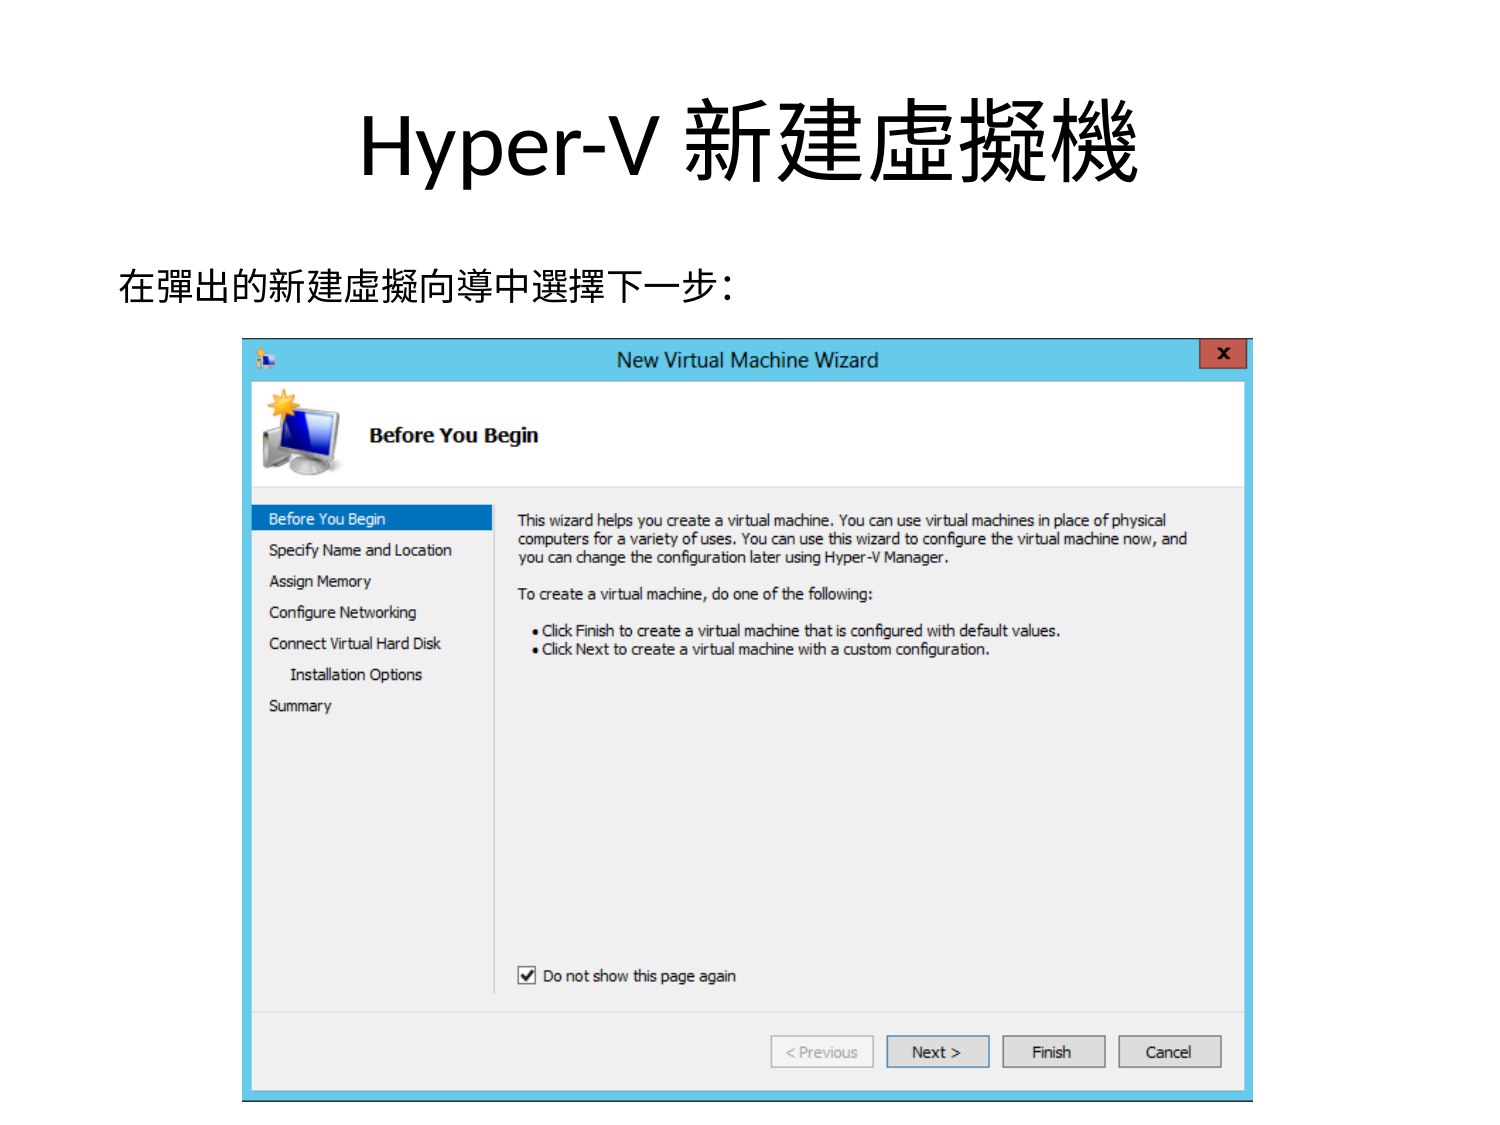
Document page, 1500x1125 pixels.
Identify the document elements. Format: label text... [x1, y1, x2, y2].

text_box 在彈出的新建虛擬向導中選擇下一步： [103, 255, 771, 315]
picture [241, 337, 1254, 1102]
title Hyper-V新建虛擬機 [75, 45, 1425, 233]
